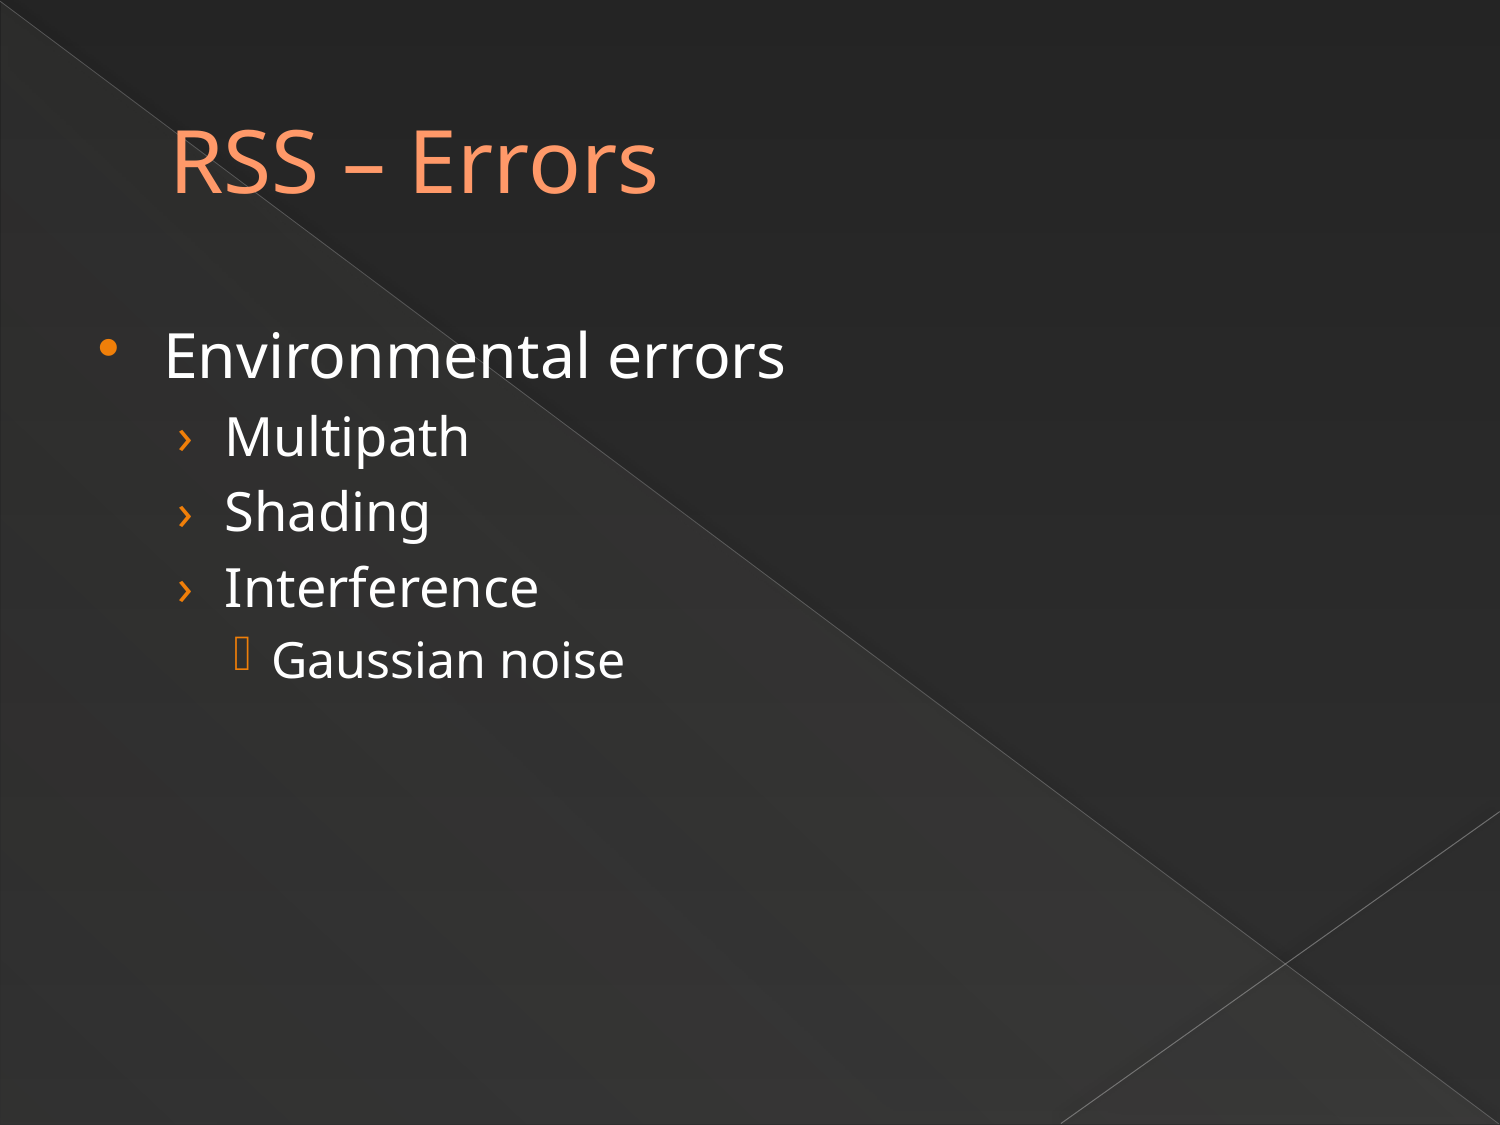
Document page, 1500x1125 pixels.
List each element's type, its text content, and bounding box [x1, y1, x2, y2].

list Environmental errors Multipath Shading Interference Gaussian noise [75, 308, 1425, 1059]
title RSS – Errors [75, 43, 1425, 274]
